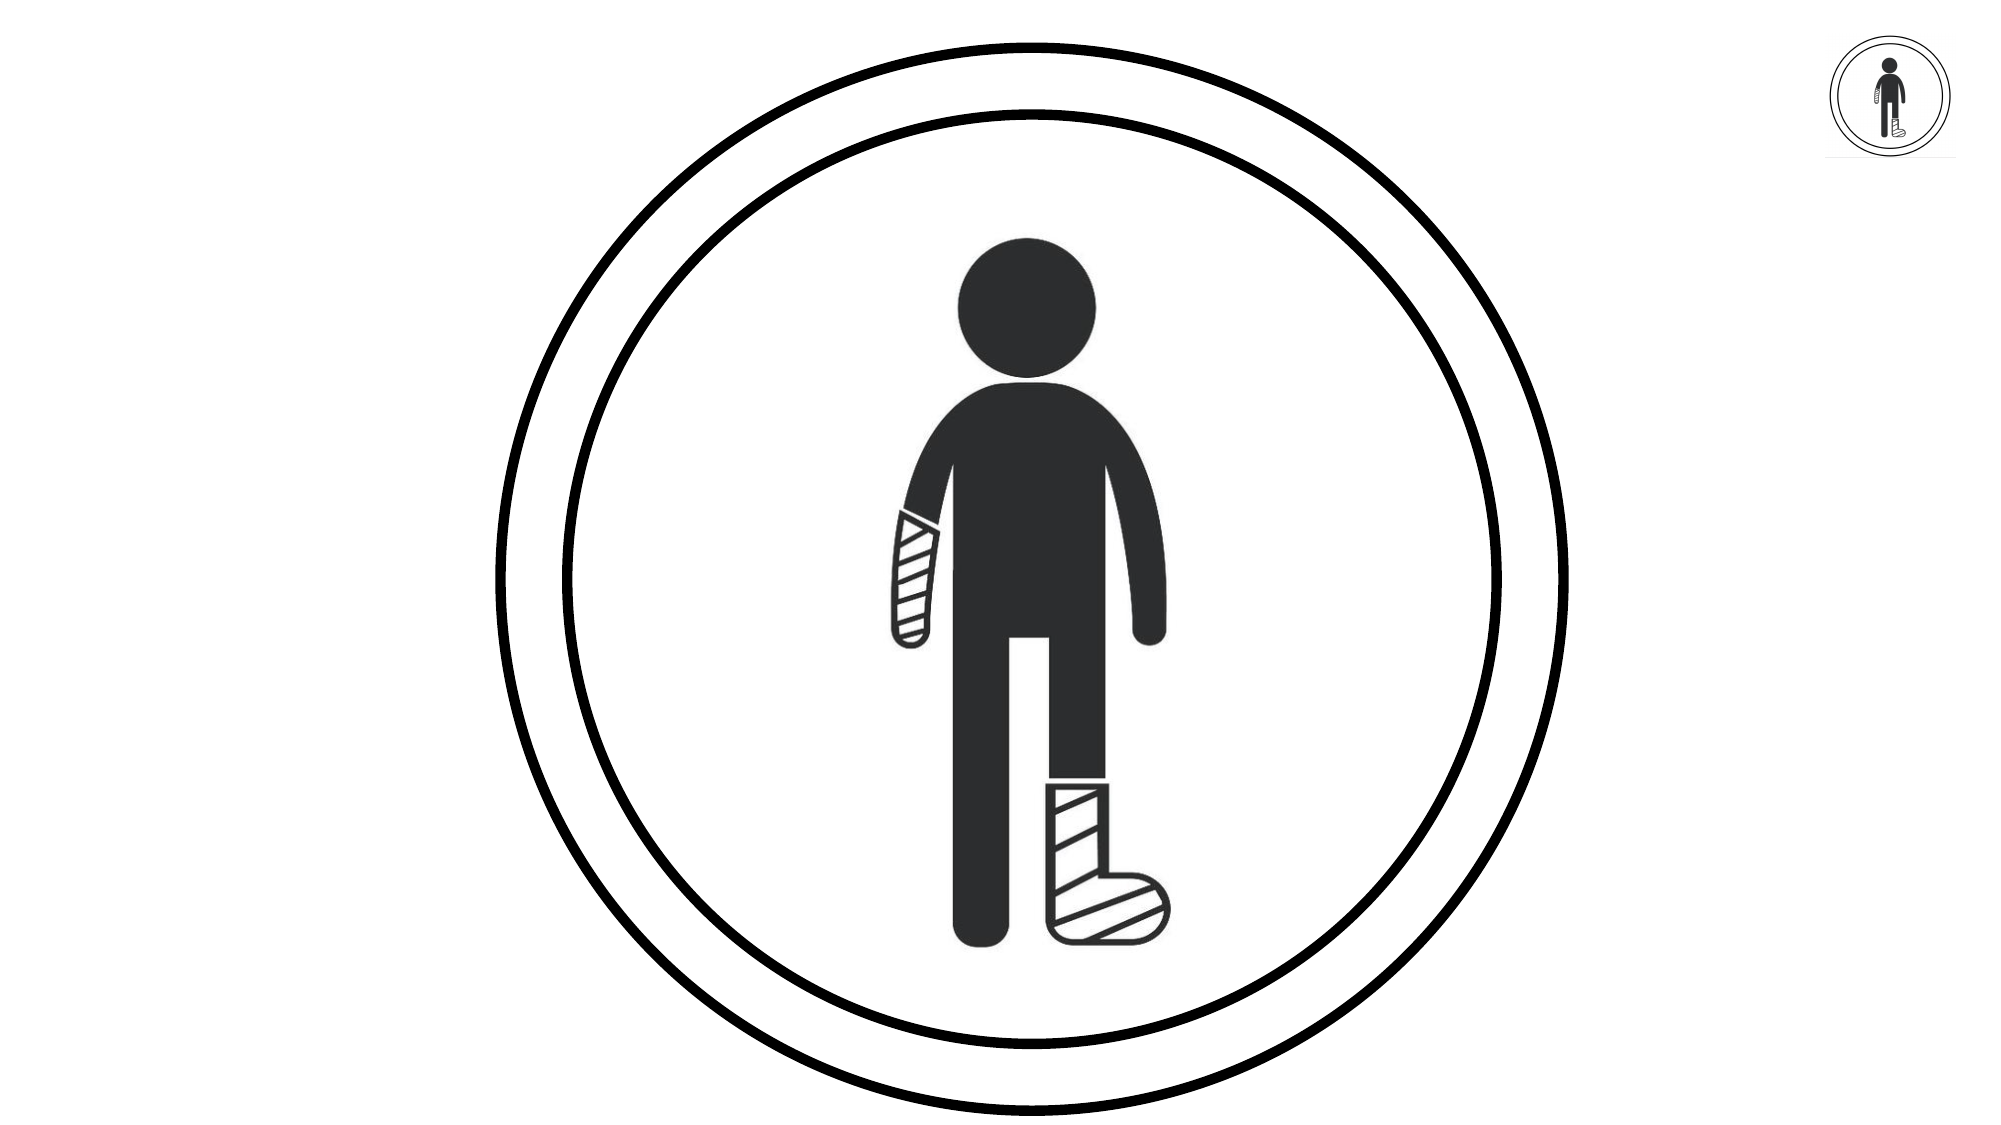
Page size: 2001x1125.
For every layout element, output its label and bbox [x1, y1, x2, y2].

text_box [499, 46, 1565, 1112]
picture [862, 212, 1230, 957]
picture [1825, 33, 1956, 158]
